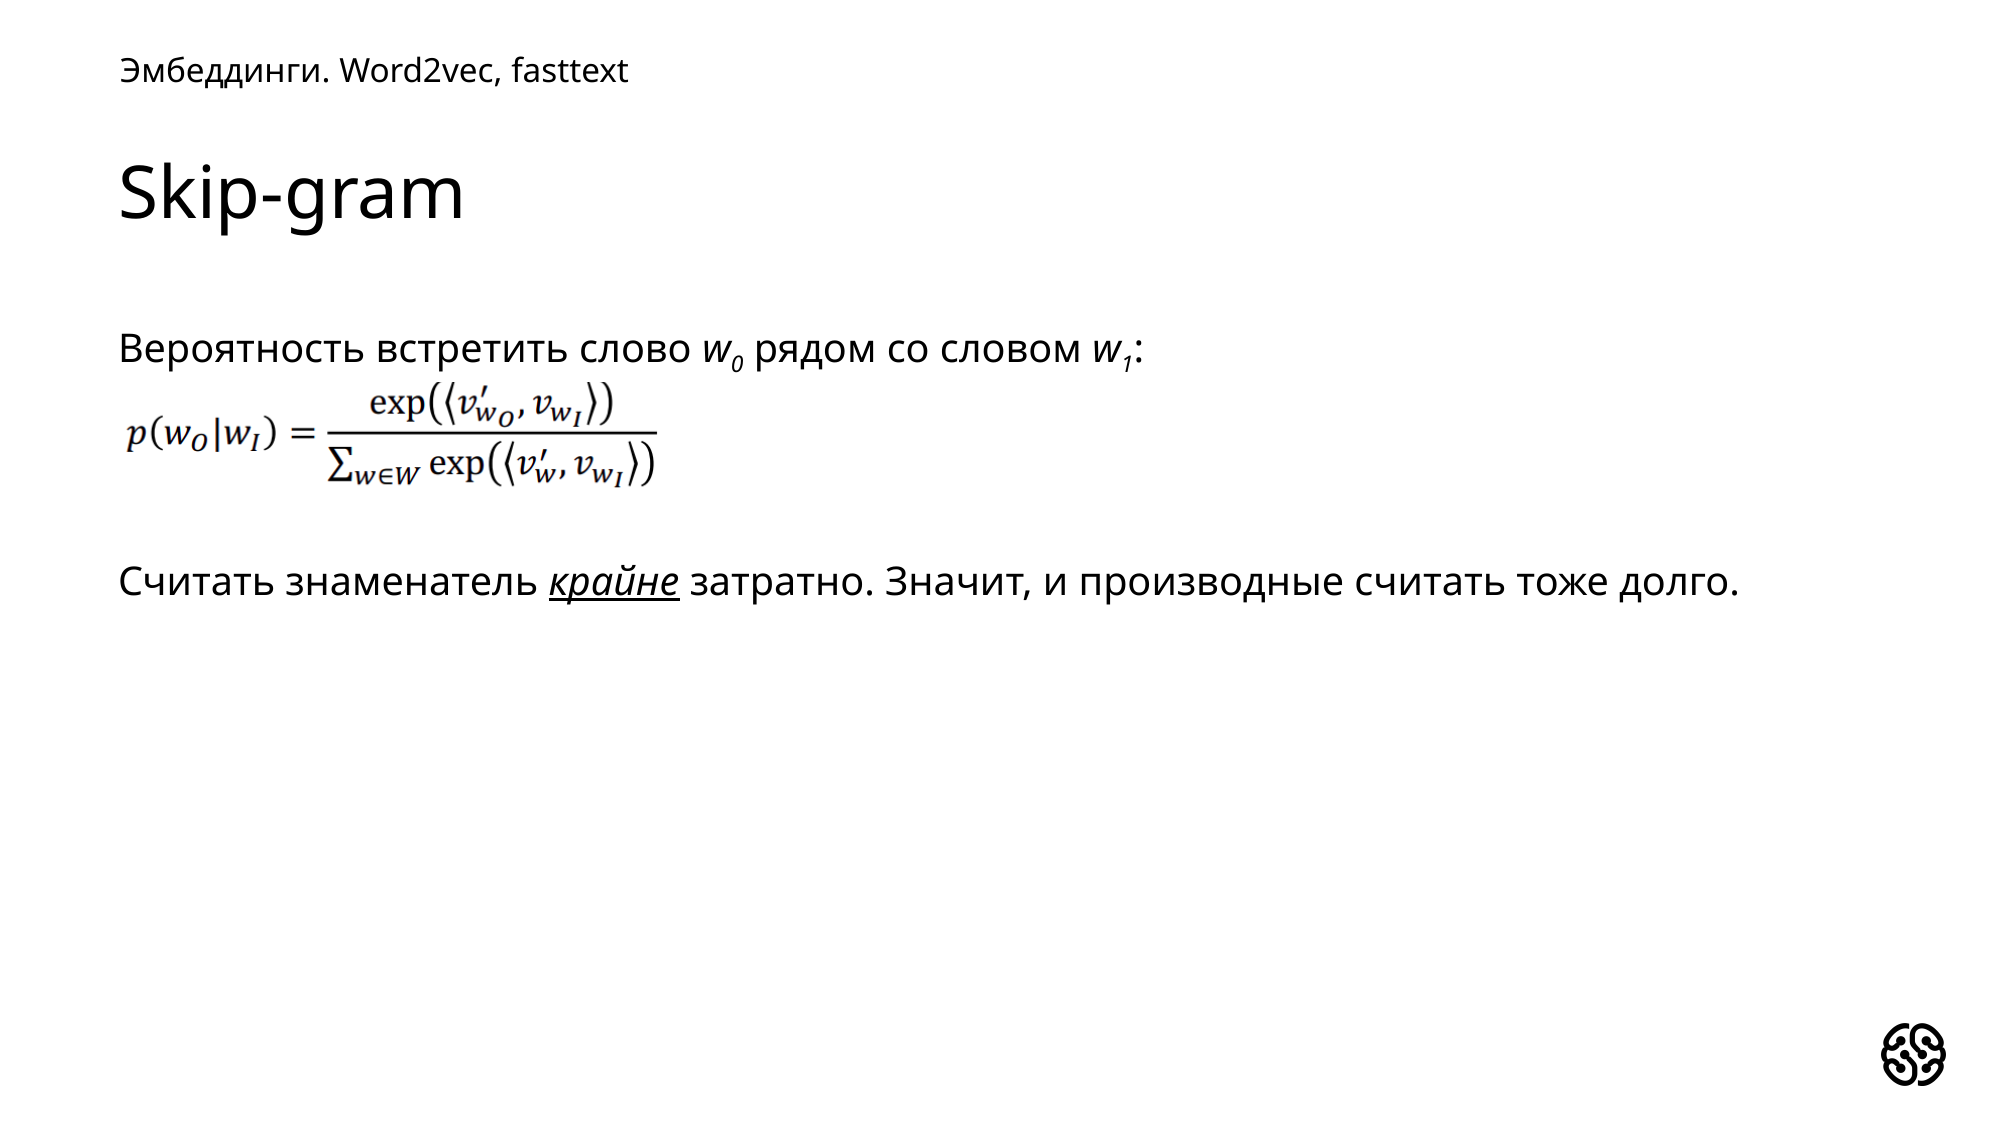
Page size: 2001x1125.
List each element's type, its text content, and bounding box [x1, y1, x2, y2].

text_box Эмбеддинги. Word2vec, fasttext [118, 33, 1882, 112]
text_box Skip-gram [118, 157, 1882, 314]
text_box Вероятность встретить слово w0 рядом со словом w1: Считать знаменатель крайне затратно. Значит, и производные считать тоже долго. [118, 314, 1882, 658]
picture [1881, 1023, 1946, 1086]
picture [117, 382, 660, 492]
